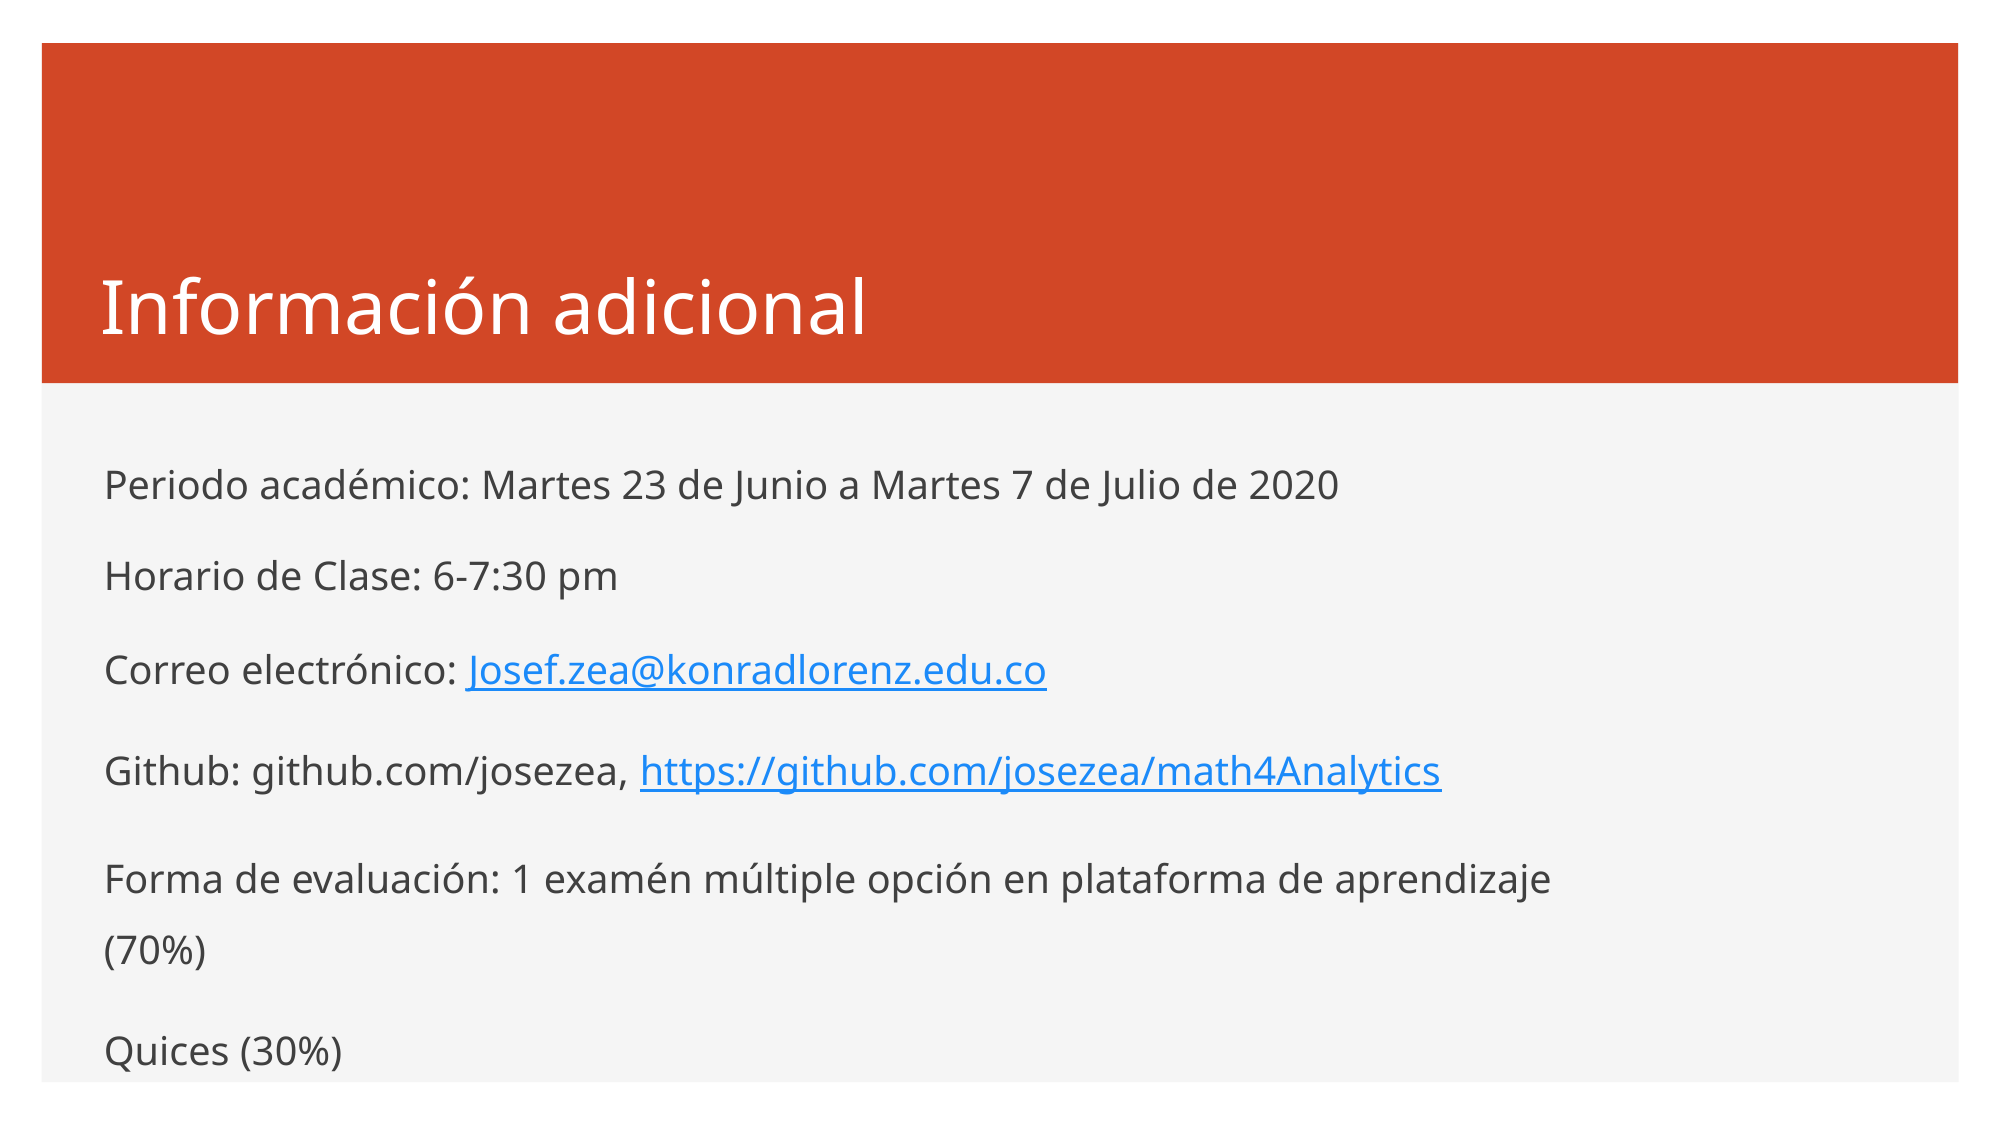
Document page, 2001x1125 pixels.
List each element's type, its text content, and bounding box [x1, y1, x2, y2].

title Información adicional [85, 251, 1324, 357]
list Periodo académico: Martes 23 de Junio a Martes 7 de Julio de 2020 Horario de Clase: 6-7:30 pm Correo electrónico: Josef.zea@konradlorenz.edu.co Github: github.com/josezea, https://github.com/josezea/math4Analytics Forma de evaluación: 1 examén múltiple opción en plataforma de aprendizaje (70%) Quices (30%) [88, 428, 1638, 1082]
